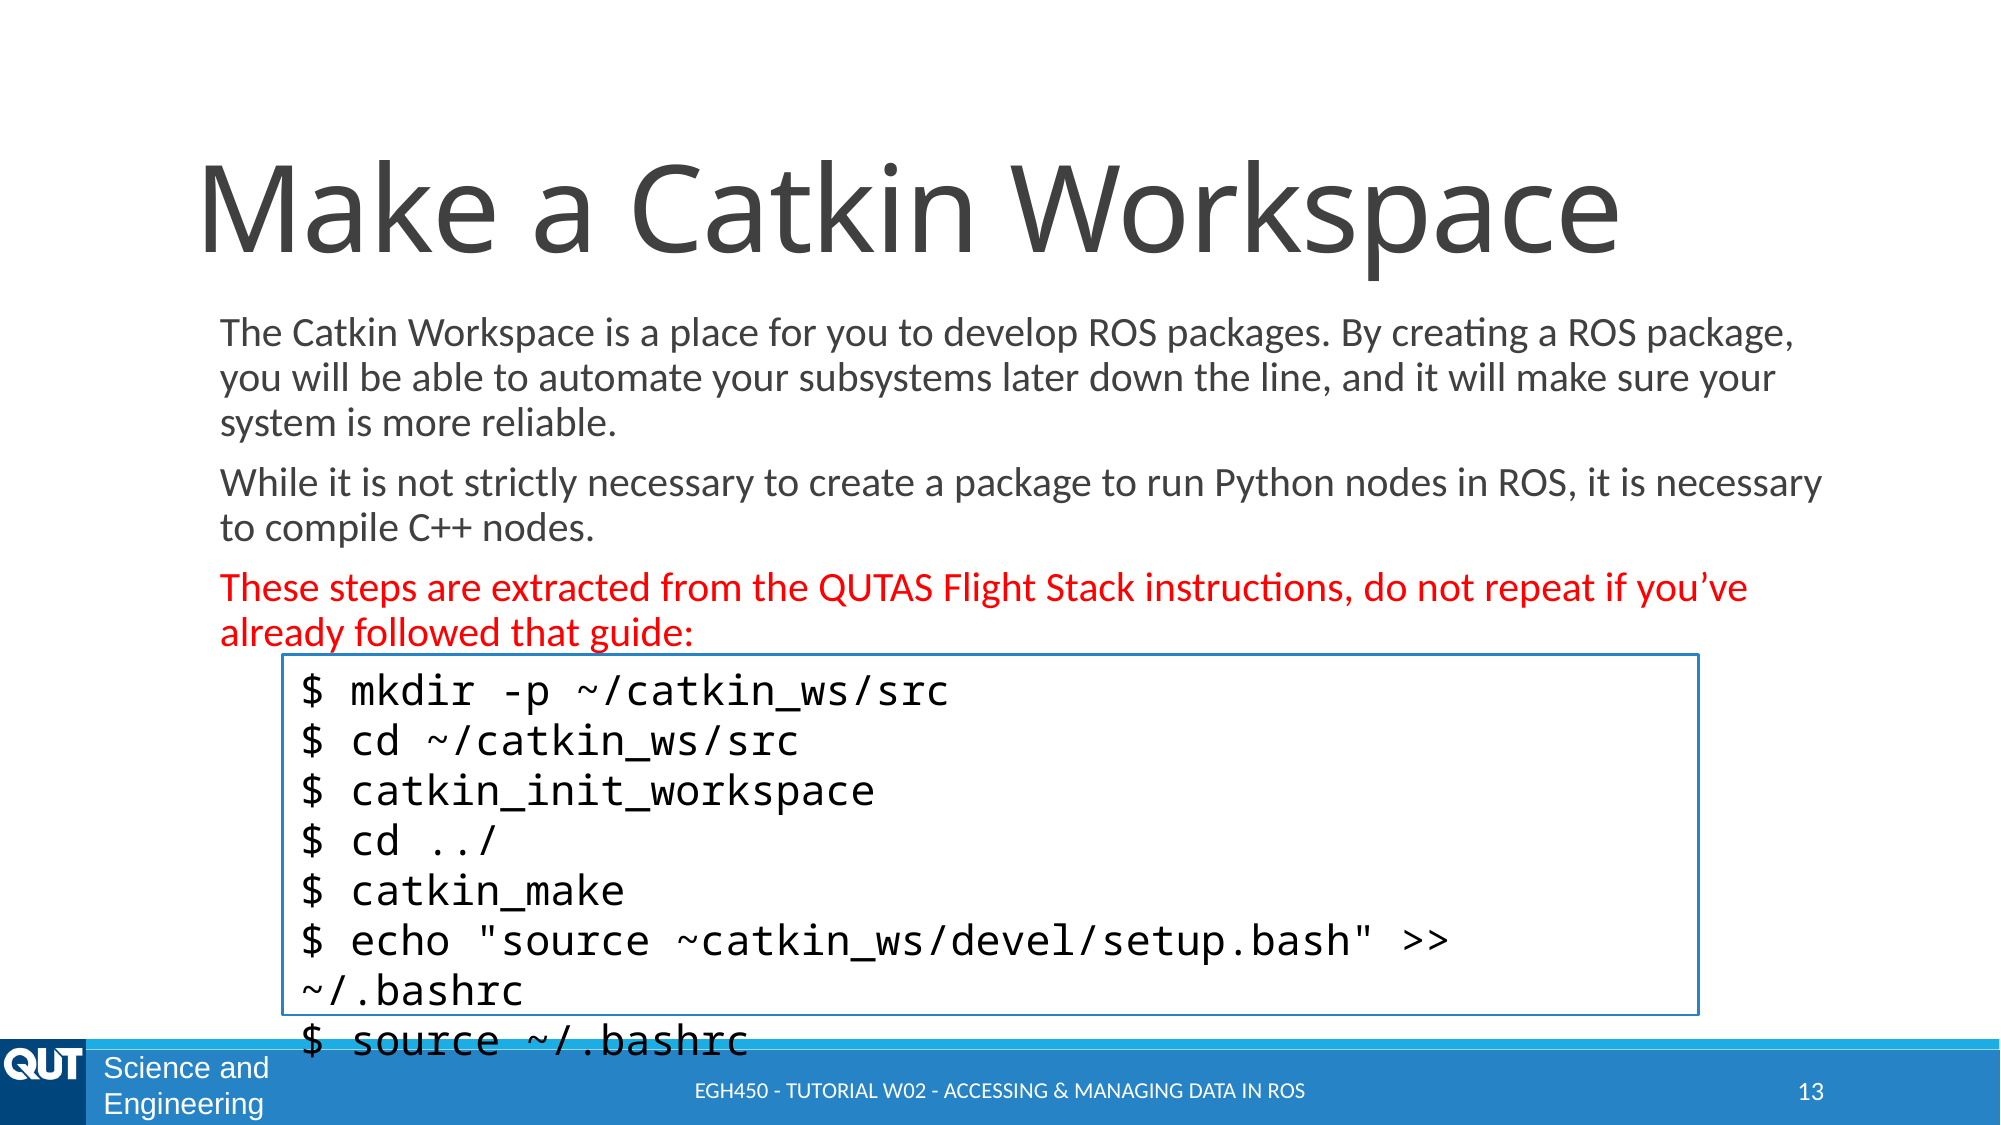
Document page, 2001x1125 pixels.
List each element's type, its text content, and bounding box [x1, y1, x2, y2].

text_box The Catkin Workspace is a place for you to develop ROS packages. By creating a ROS package, you will be able to automate your subsystems later down the line, and it will make sure your system is more reliable. While it is not strictly necessary to create a package to run Python nodes in ROS, it is necessary to compile C++ nodes. These steps are extracted from the QUTAS Flight Stack instructions, do not repeat if you’ve already followed that guide: [179, 302, 1830, 963]
text_box 13 [1623, 1059, 1839, 1120]
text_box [0, 1038, 358, 1125]
text_box EGH450 - Tutorial W02 - Accessing & Managing Data in ROS [604, 1059, 1396, 1120]
text_box $ mkdir -p ~/catkin_ws/src $ cd ~/catkin_ws/src $ catkin_init_workspace $ cd ../ $ catkin_make $ echo "source ~catkin_ws/devel/setup.bash" >> ~/.bashrc $ source ~/.bashrc [281, 653, 1700, 1016]
text_box Make a Catkin Workspace [179, 47, 1830, 285]
